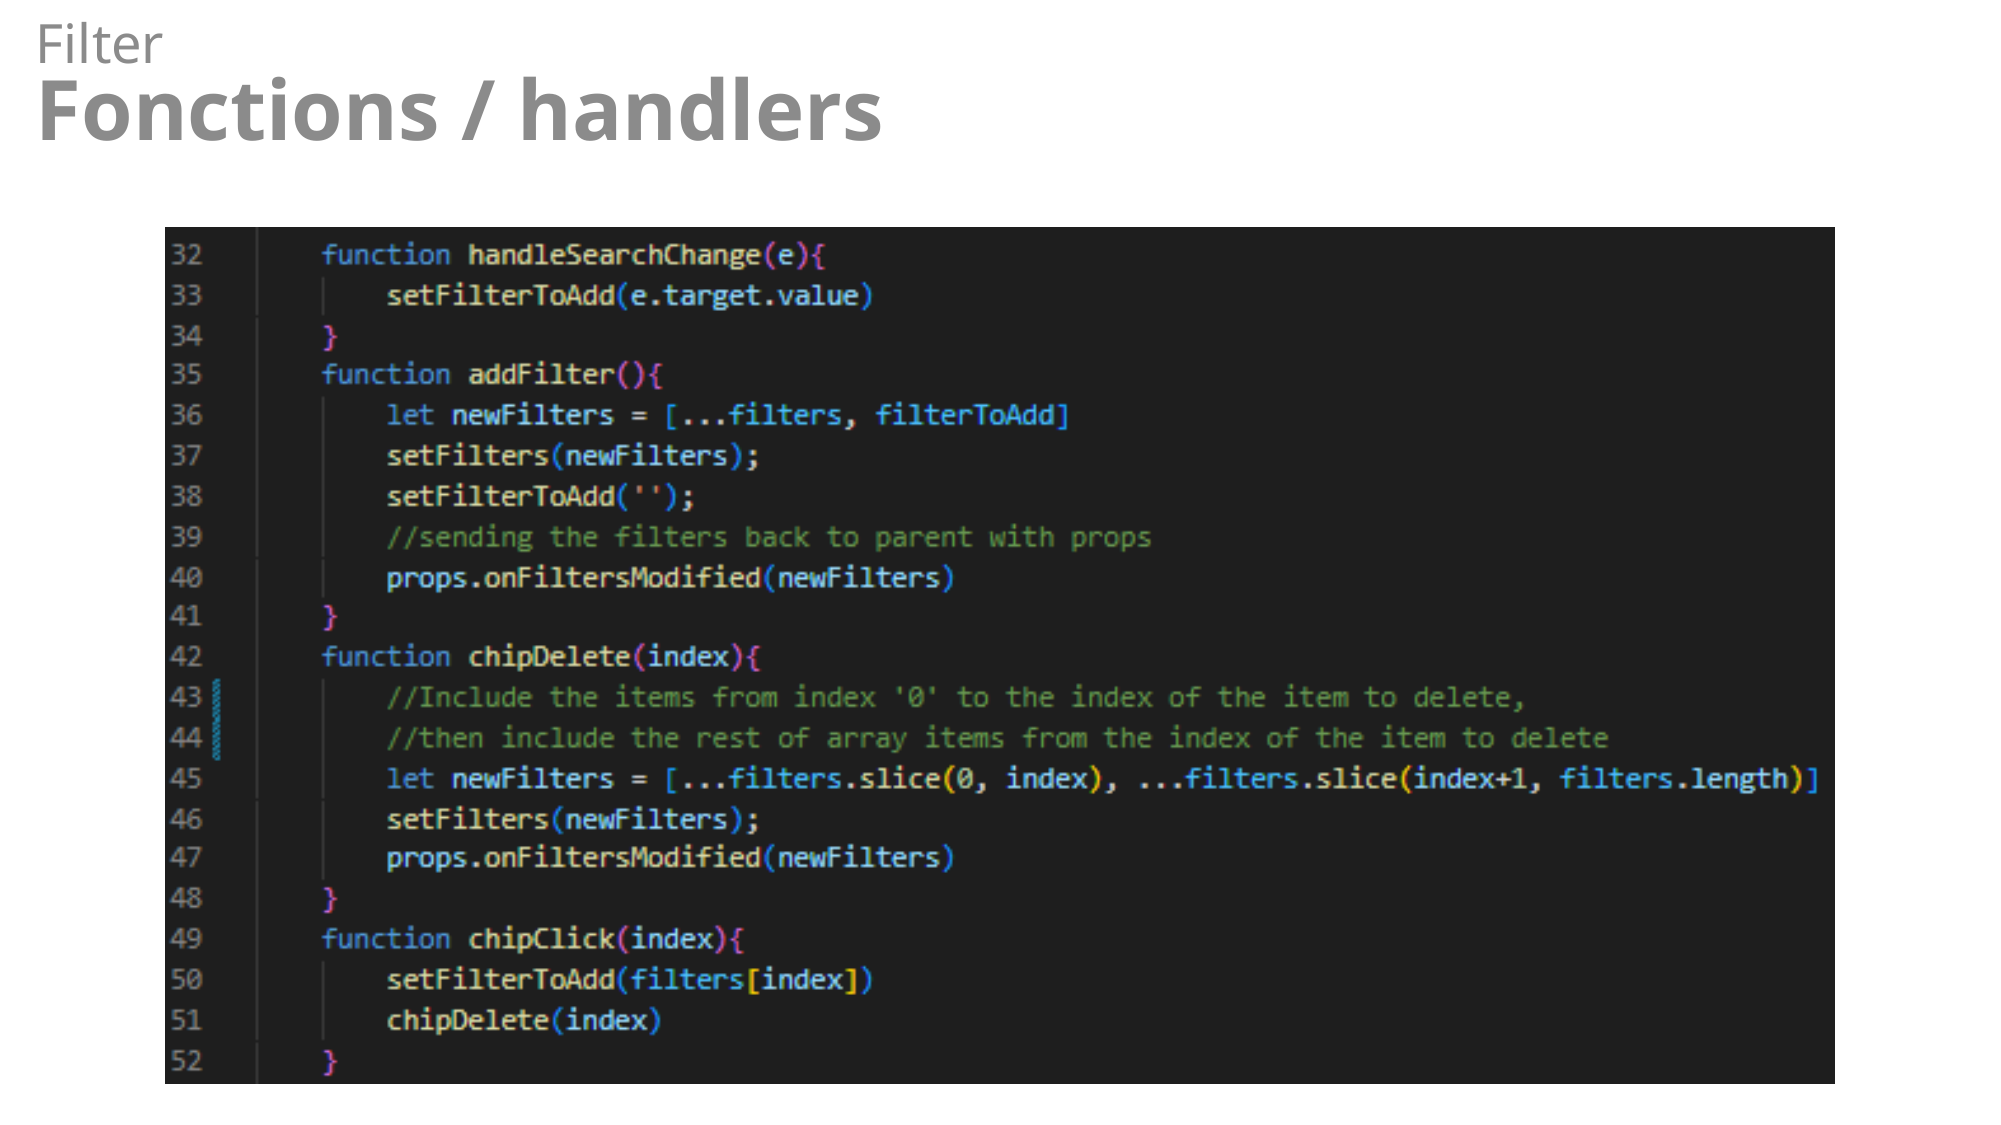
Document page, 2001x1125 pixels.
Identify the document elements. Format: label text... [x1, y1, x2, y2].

text_box Filter [20, 0, 323, 39]
picture [165, 227, 1835, 1084]
text_box Fonctions / handlers [20, 39, 963, 175]
